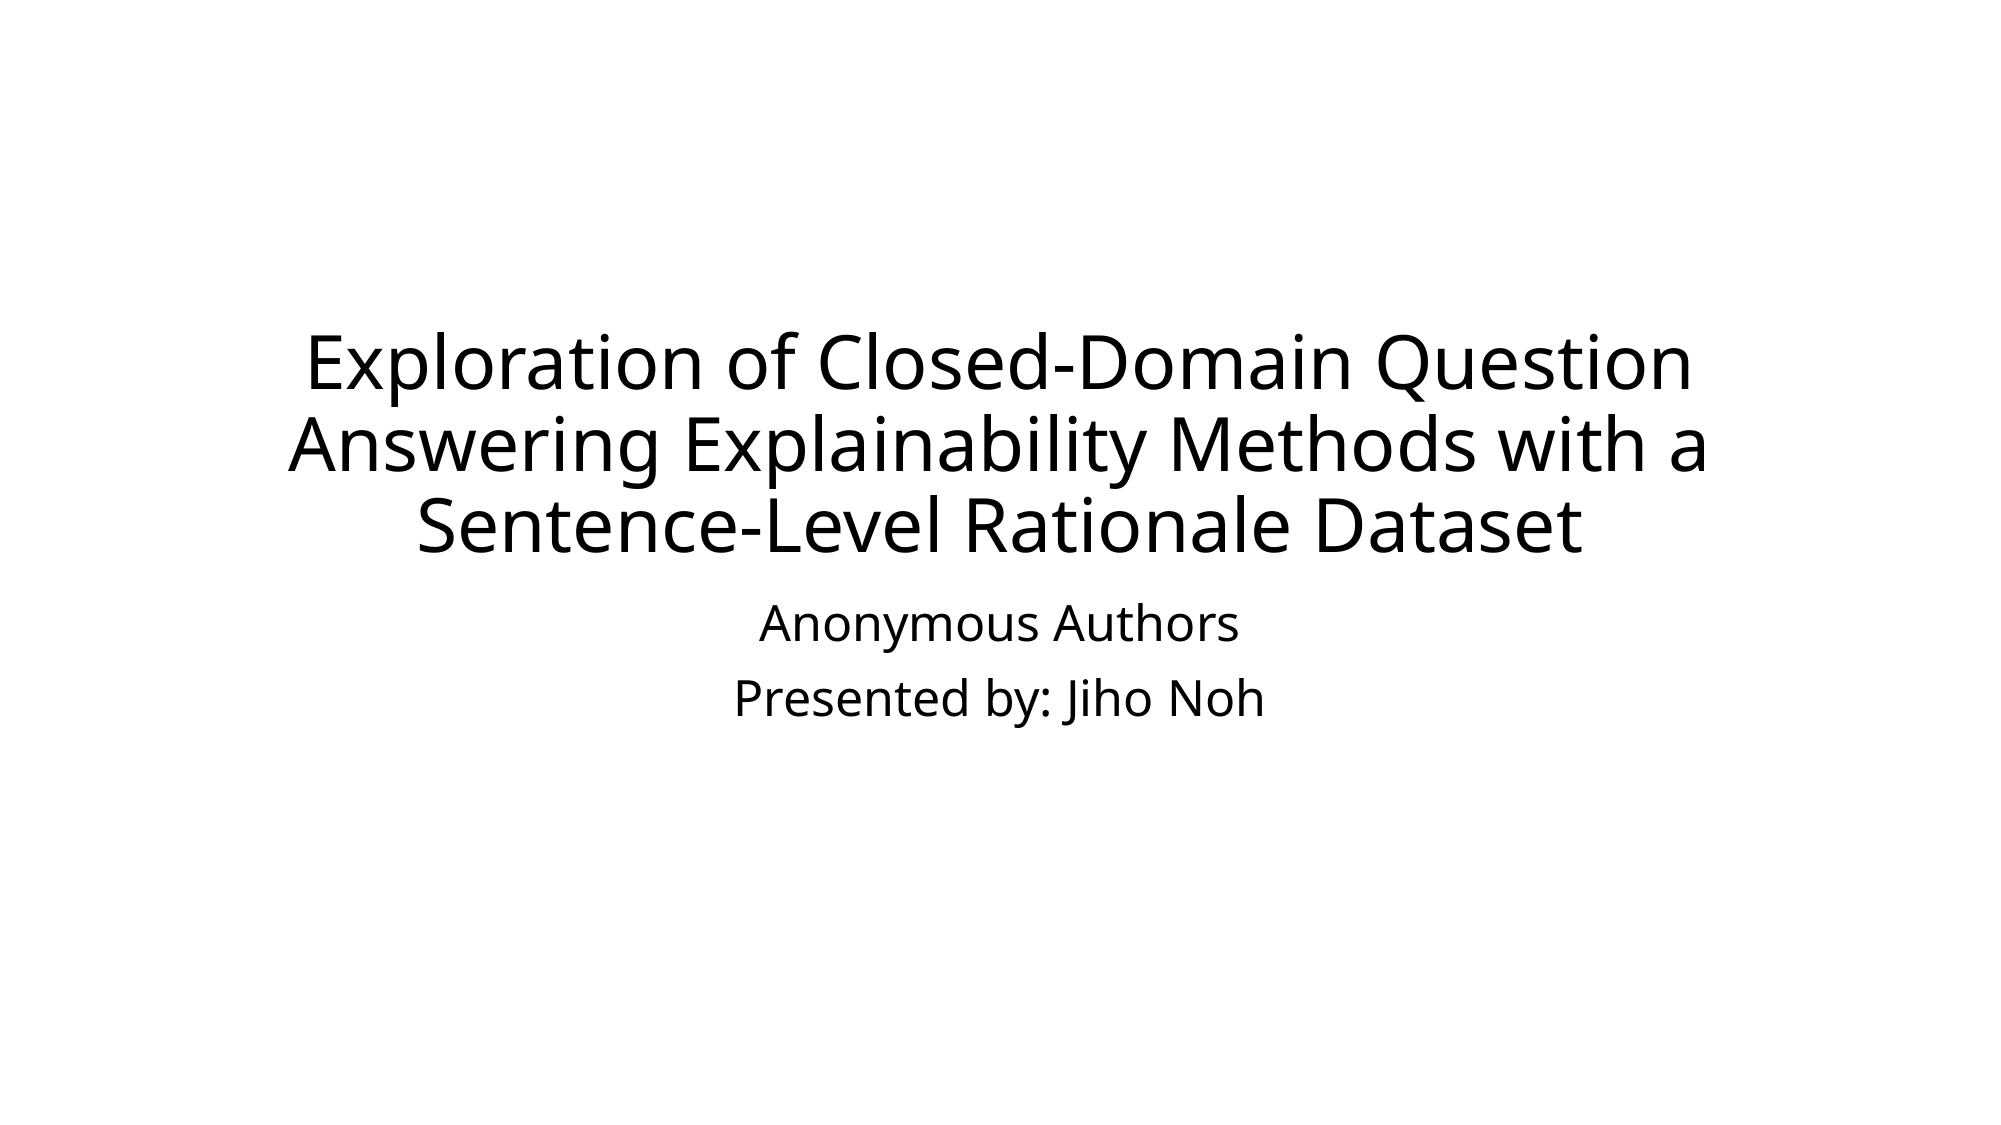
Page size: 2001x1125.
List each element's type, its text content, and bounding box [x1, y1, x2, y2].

title Exploration of Closed-Domain Question Answering Explainability Methods with a Sentence-Level Rationale Dataset [249, 184, 1750, 576]
subtitle Anonymous Authors Presented by: Jiho Noh [249, 590, 1750, 863]
